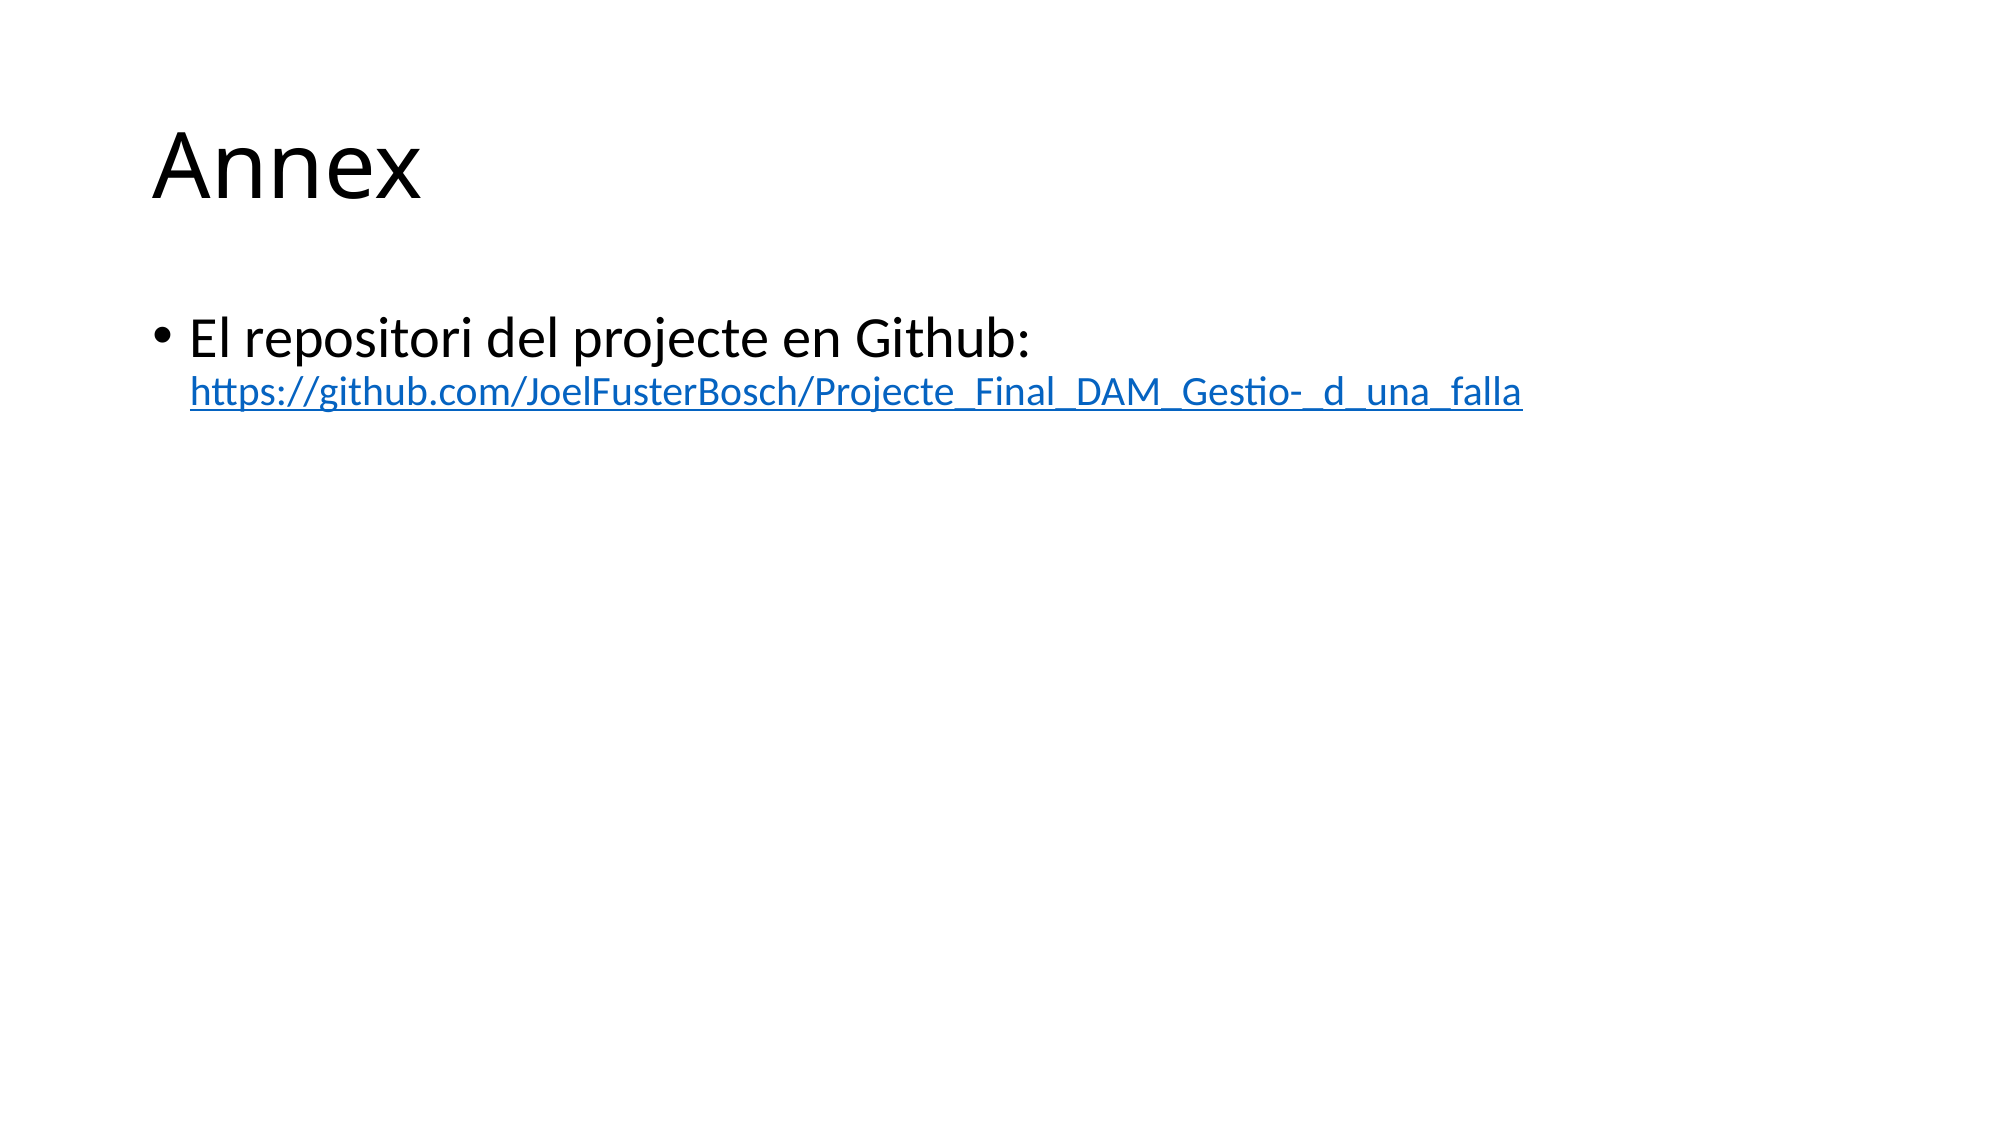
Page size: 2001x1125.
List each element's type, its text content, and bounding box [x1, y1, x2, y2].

list El repositori del projecte en Github: https://github.com/JoelFusterBosch/Projecte_Final_DAM_Gestio-_d_una_falla [137, 299, 1863, 1014]
title Annex [137, 59, 1863, 278]
